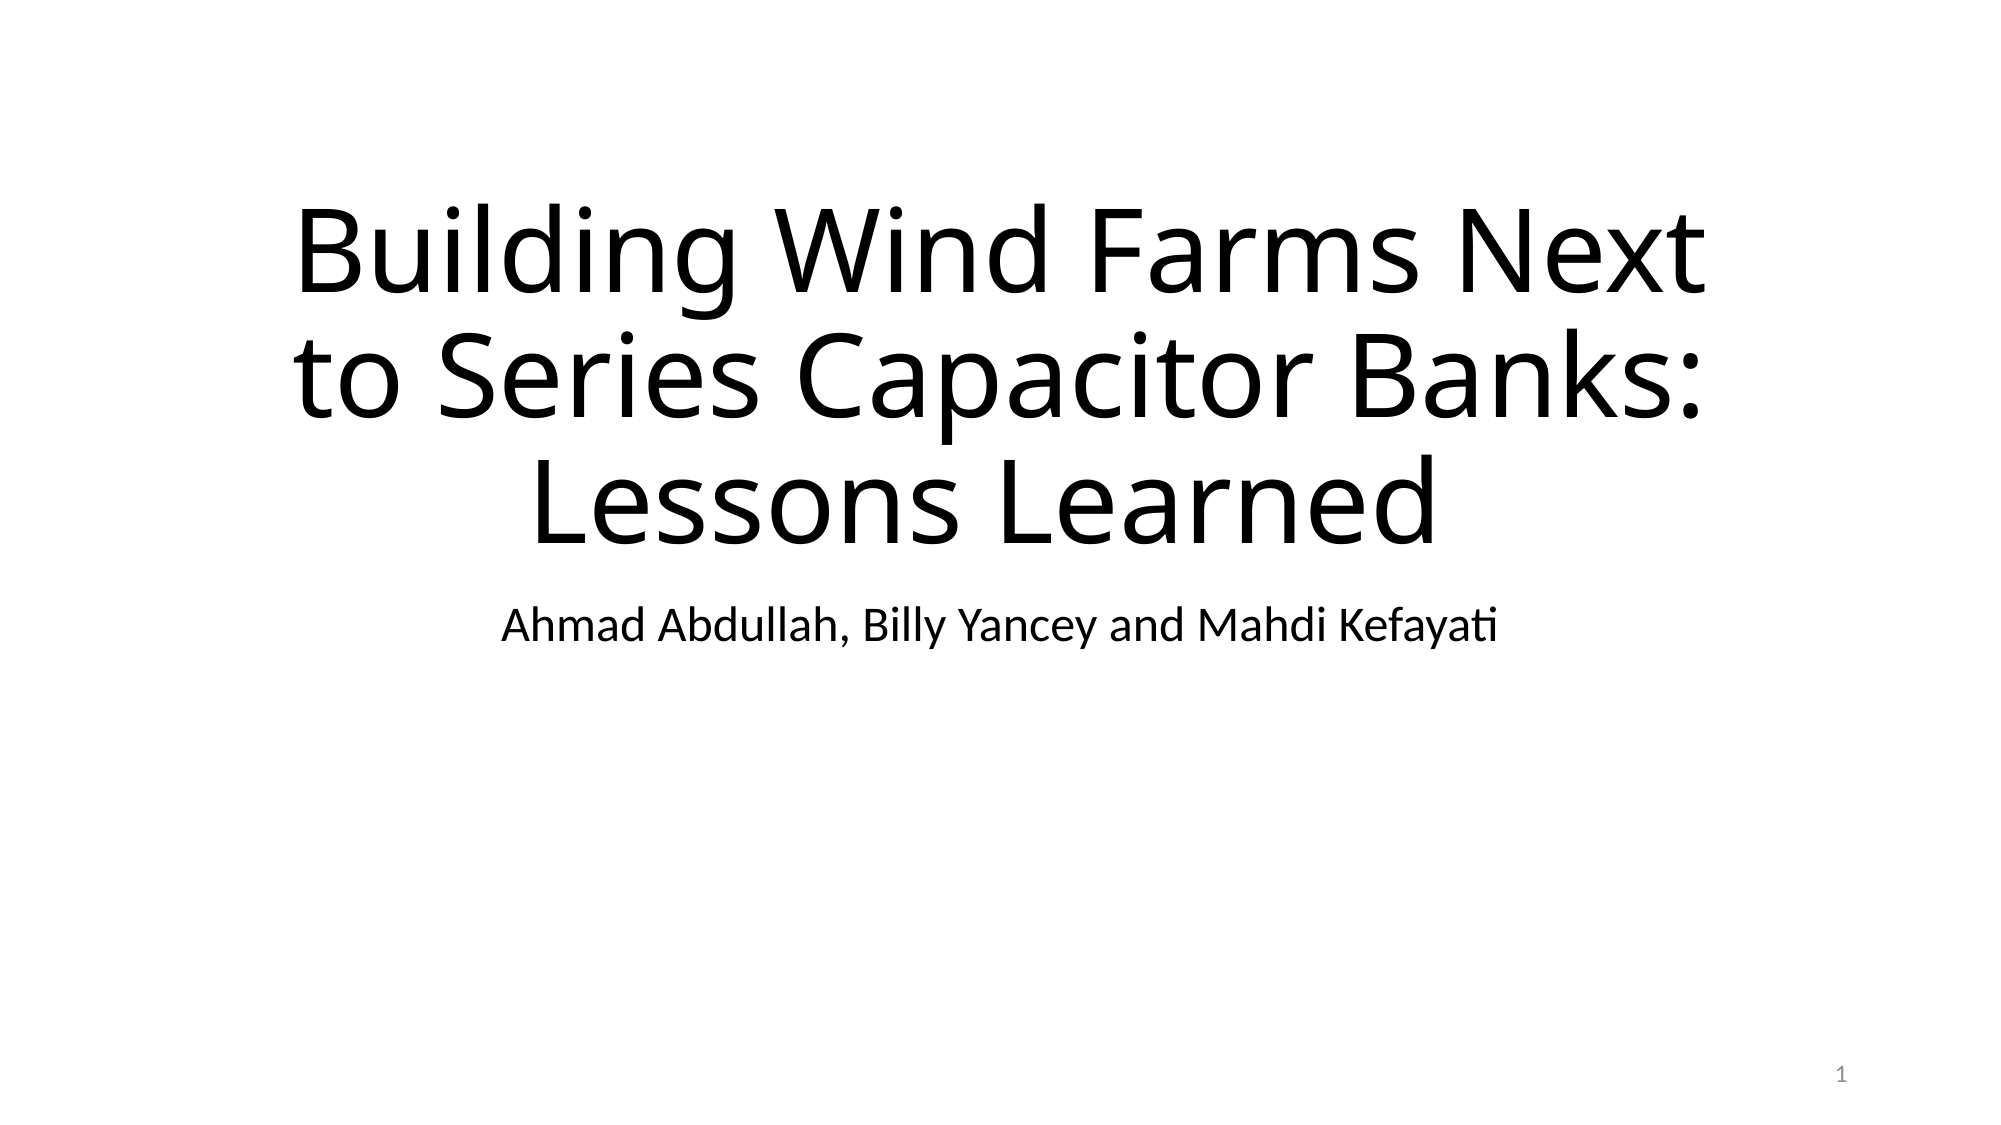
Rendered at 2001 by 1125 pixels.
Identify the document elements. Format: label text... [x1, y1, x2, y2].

title Building Wind Farms Next to Series Capacitor Banks: Lessons Learned [249, 184, 1750, 576]
slide_number 1 [1412, 1042, 1863, 1103]
subtitle Ahmad Abdullah, Billy Yancey and Mahdi Kefayati [249, 590, 1750, 863]
